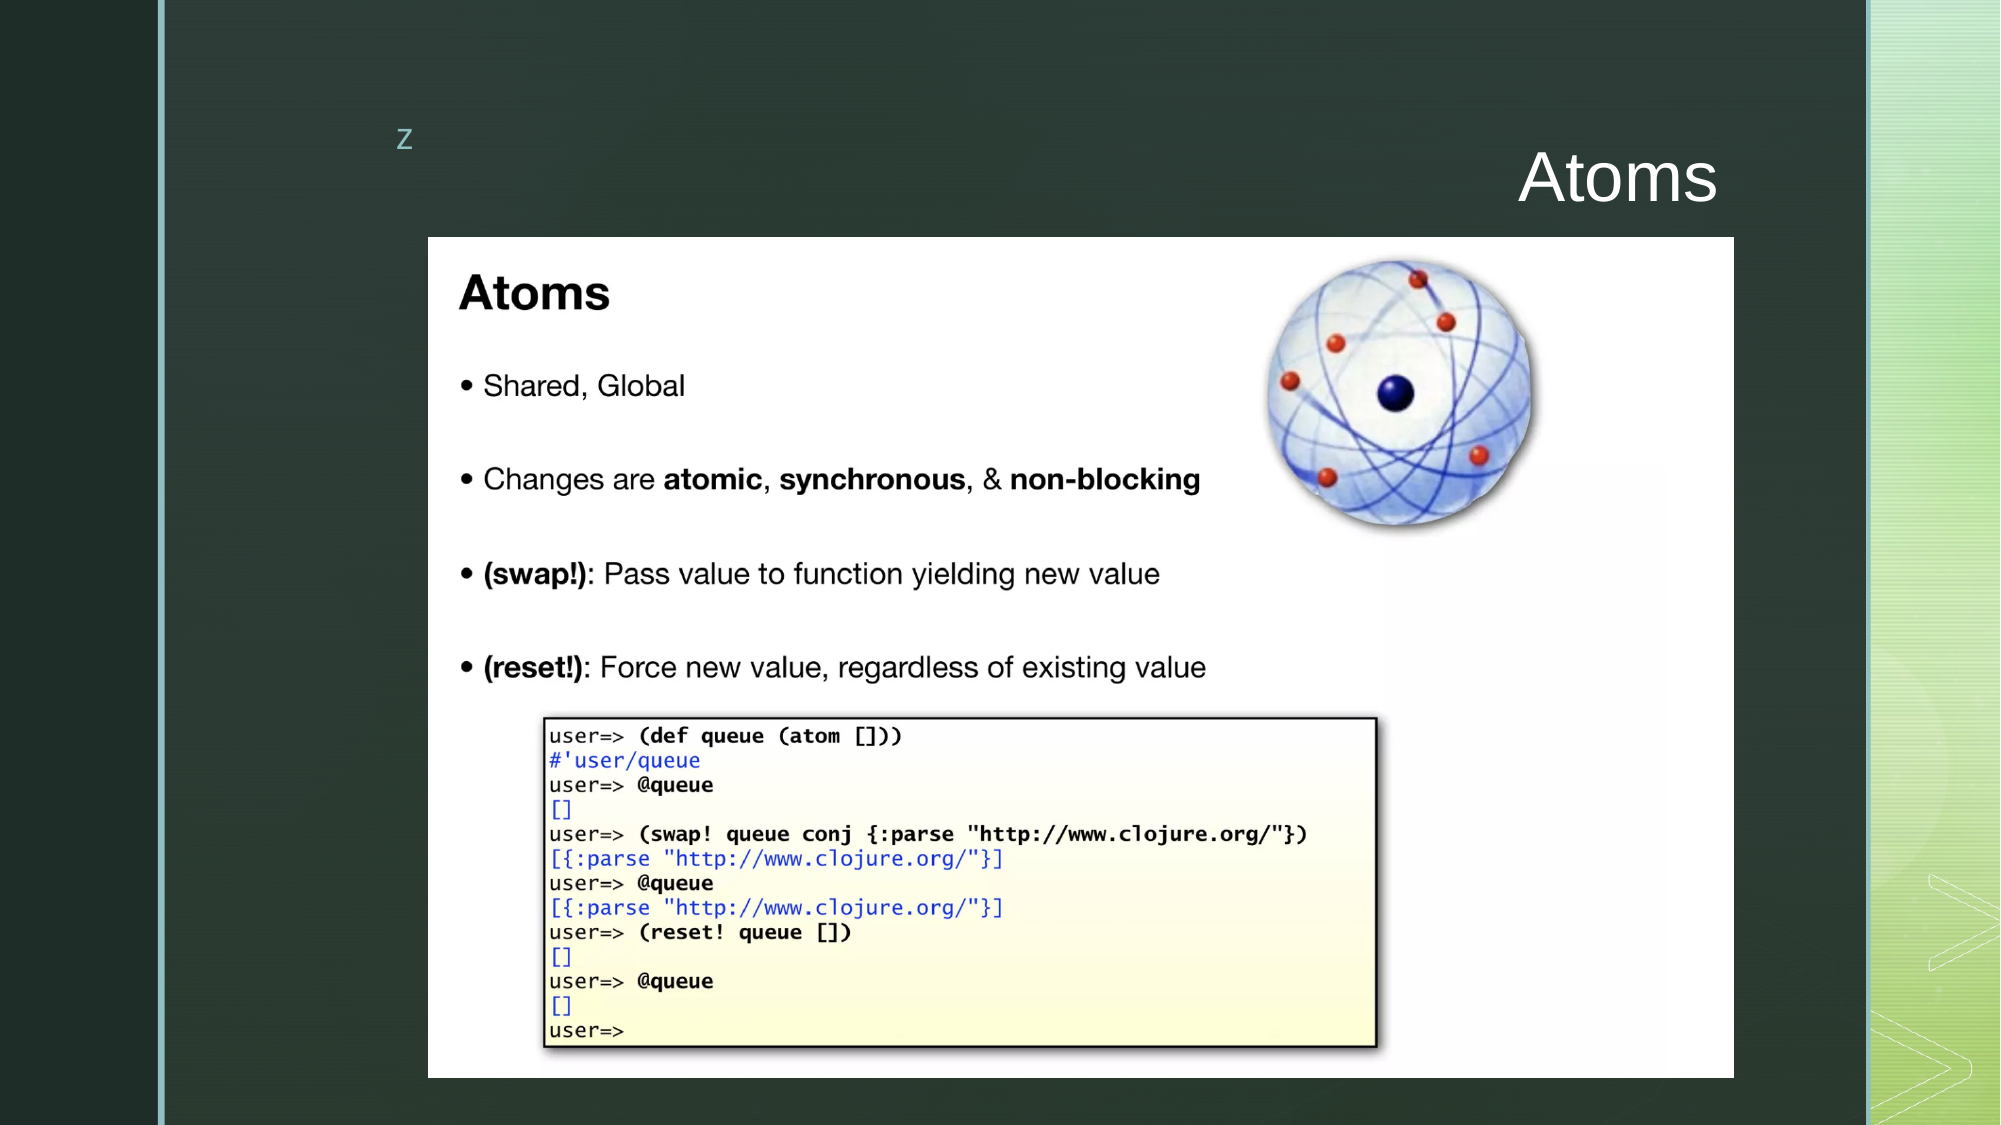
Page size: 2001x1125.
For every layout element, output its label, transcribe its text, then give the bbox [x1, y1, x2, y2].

title Atoms [428, 132, 1734, 237]
picture [1871, 0, 2001, 1125]
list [428, 237, 1735, 1078]
